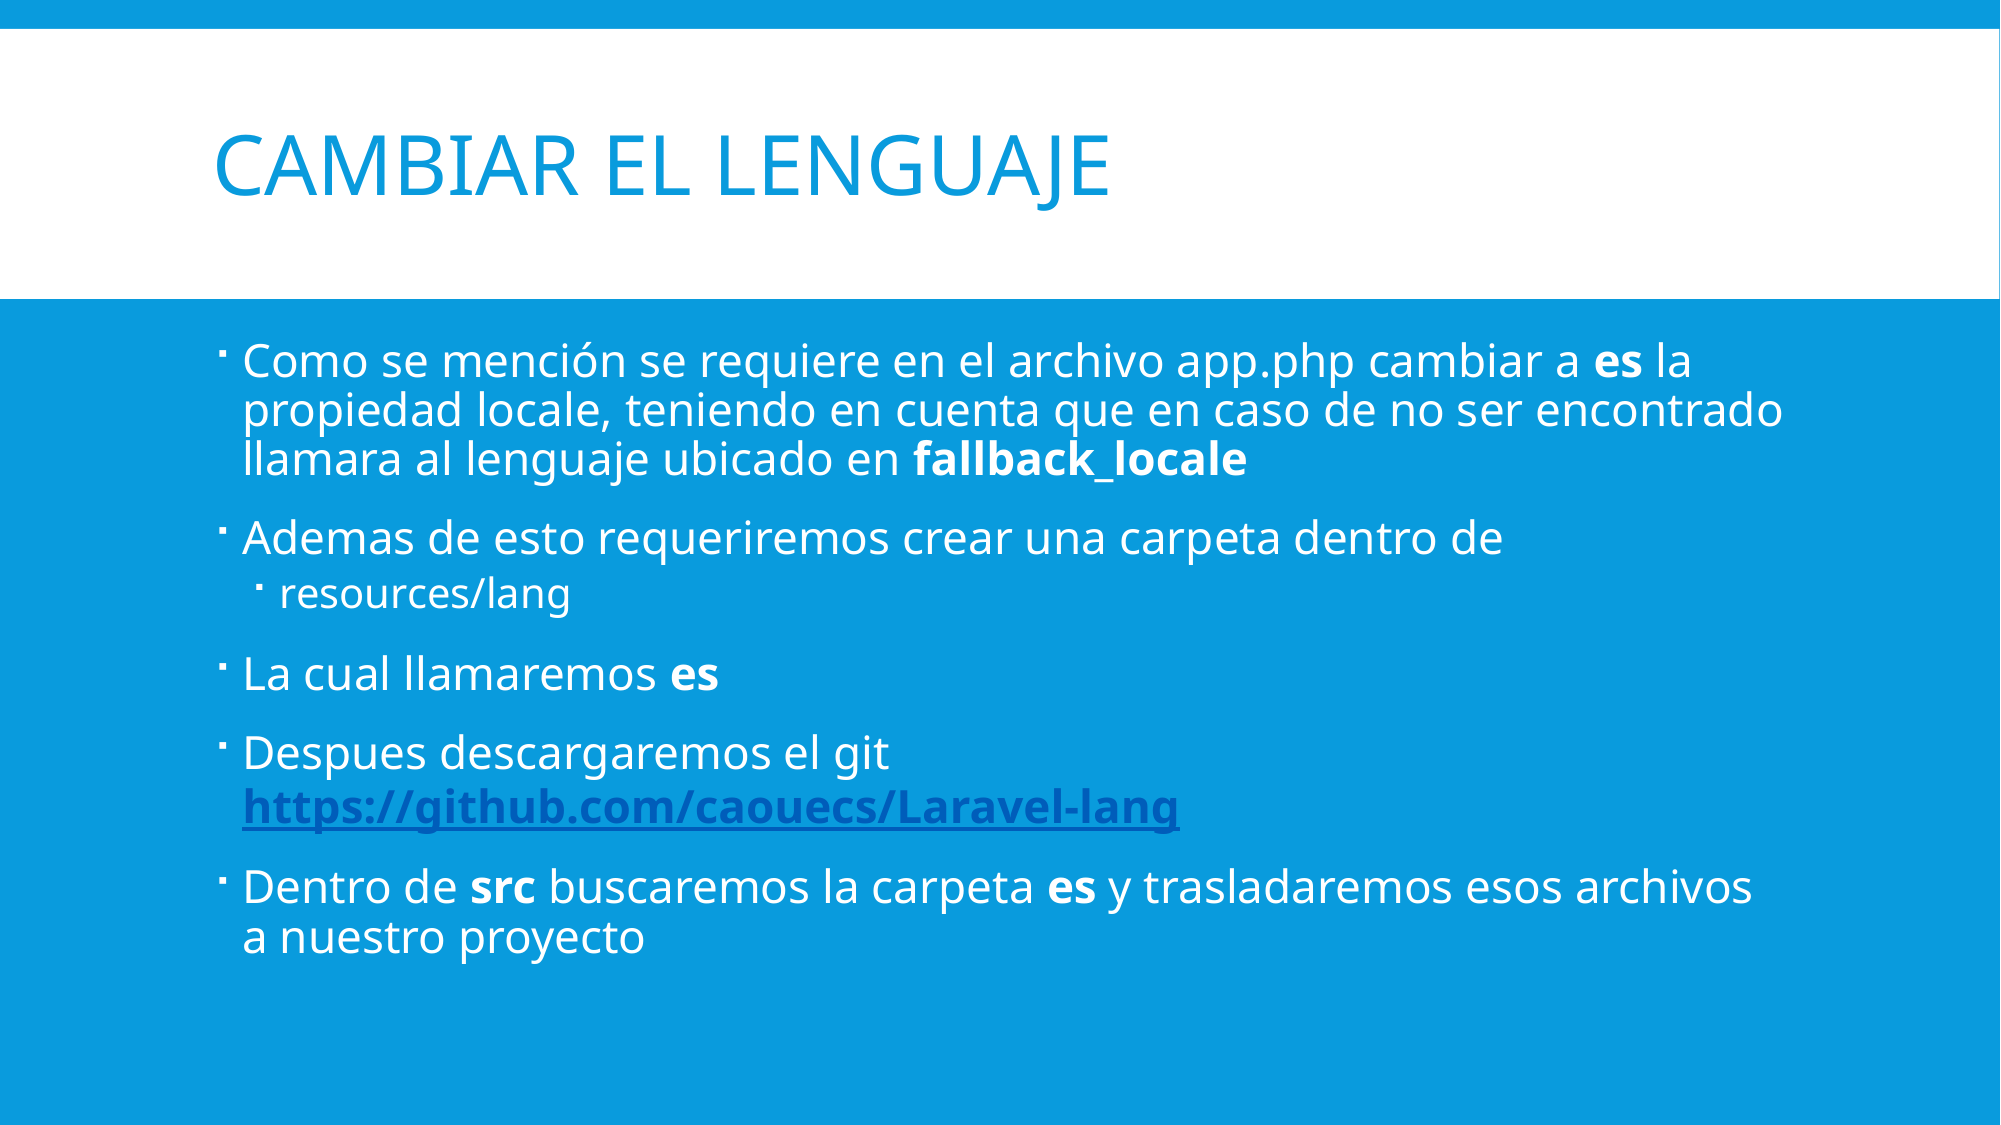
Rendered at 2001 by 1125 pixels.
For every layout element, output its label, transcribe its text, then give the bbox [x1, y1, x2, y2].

list Como se mención se requiere en el archivo app.php cambiar a es la propiedad locale, teniendo en cuenta que en caso de no ser encontrado llamara al lenguaje ubicado en fallback_locale Ademas de esto requeriremos crear una carpeta dentro de resources/lang La cual llamaremos es Despues descargaremos el git https://github.com/caouecs/Laravel-lang Dentro de src buscaremos la carpeta es y trasladaremos esos archivos a nuestro proyecto [197, 329, 1803, 1020]
title Cambiar el lenguaje [197, 46, 1803, 295]
